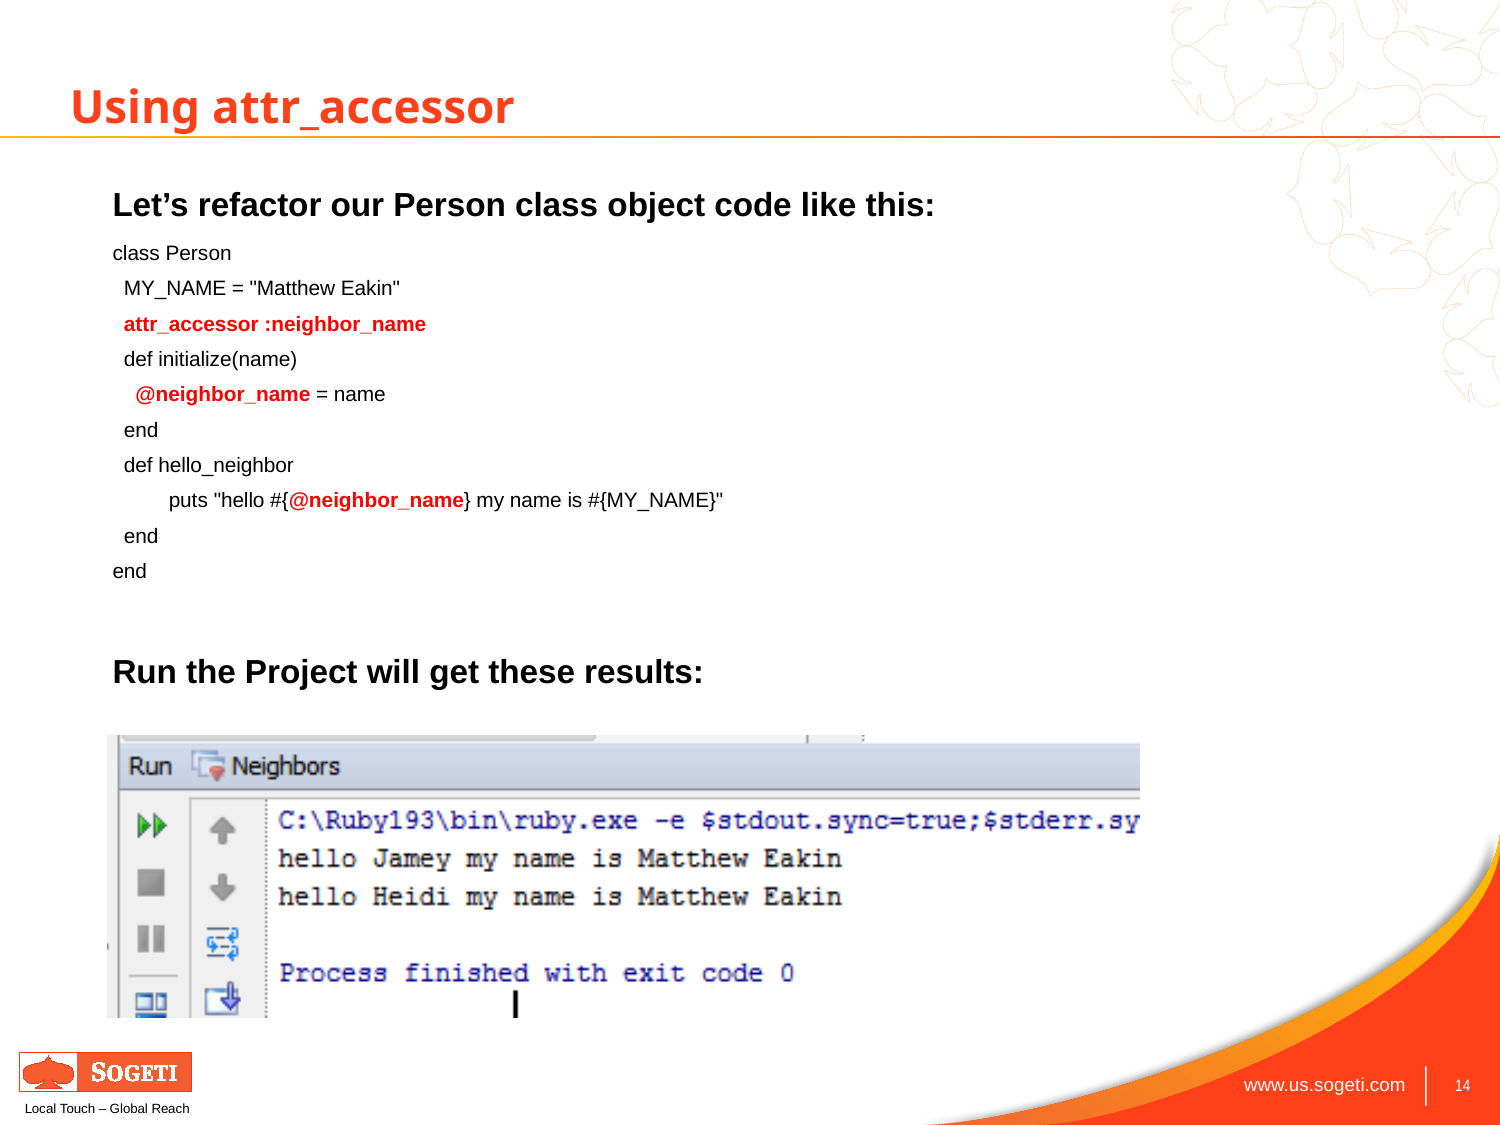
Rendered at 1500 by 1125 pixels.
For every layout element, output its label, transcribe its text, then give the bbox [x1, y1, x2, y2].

list Let’s refactor our Person class object code like this: class Person MY_NAME = "Matthew Eakin" attr_accessor :neighbor_name def initialize(name) @neighbor_name = name end def hello_neighbor puts "hello #{@neighbor_name} my name is #{MY_NAME}" end end Run the Project will get these results: [112, 182, 1446, 724]
title Using attr_accessor [69, 57, 1428, 134]
picture [107, 735, 1140, 1018]
